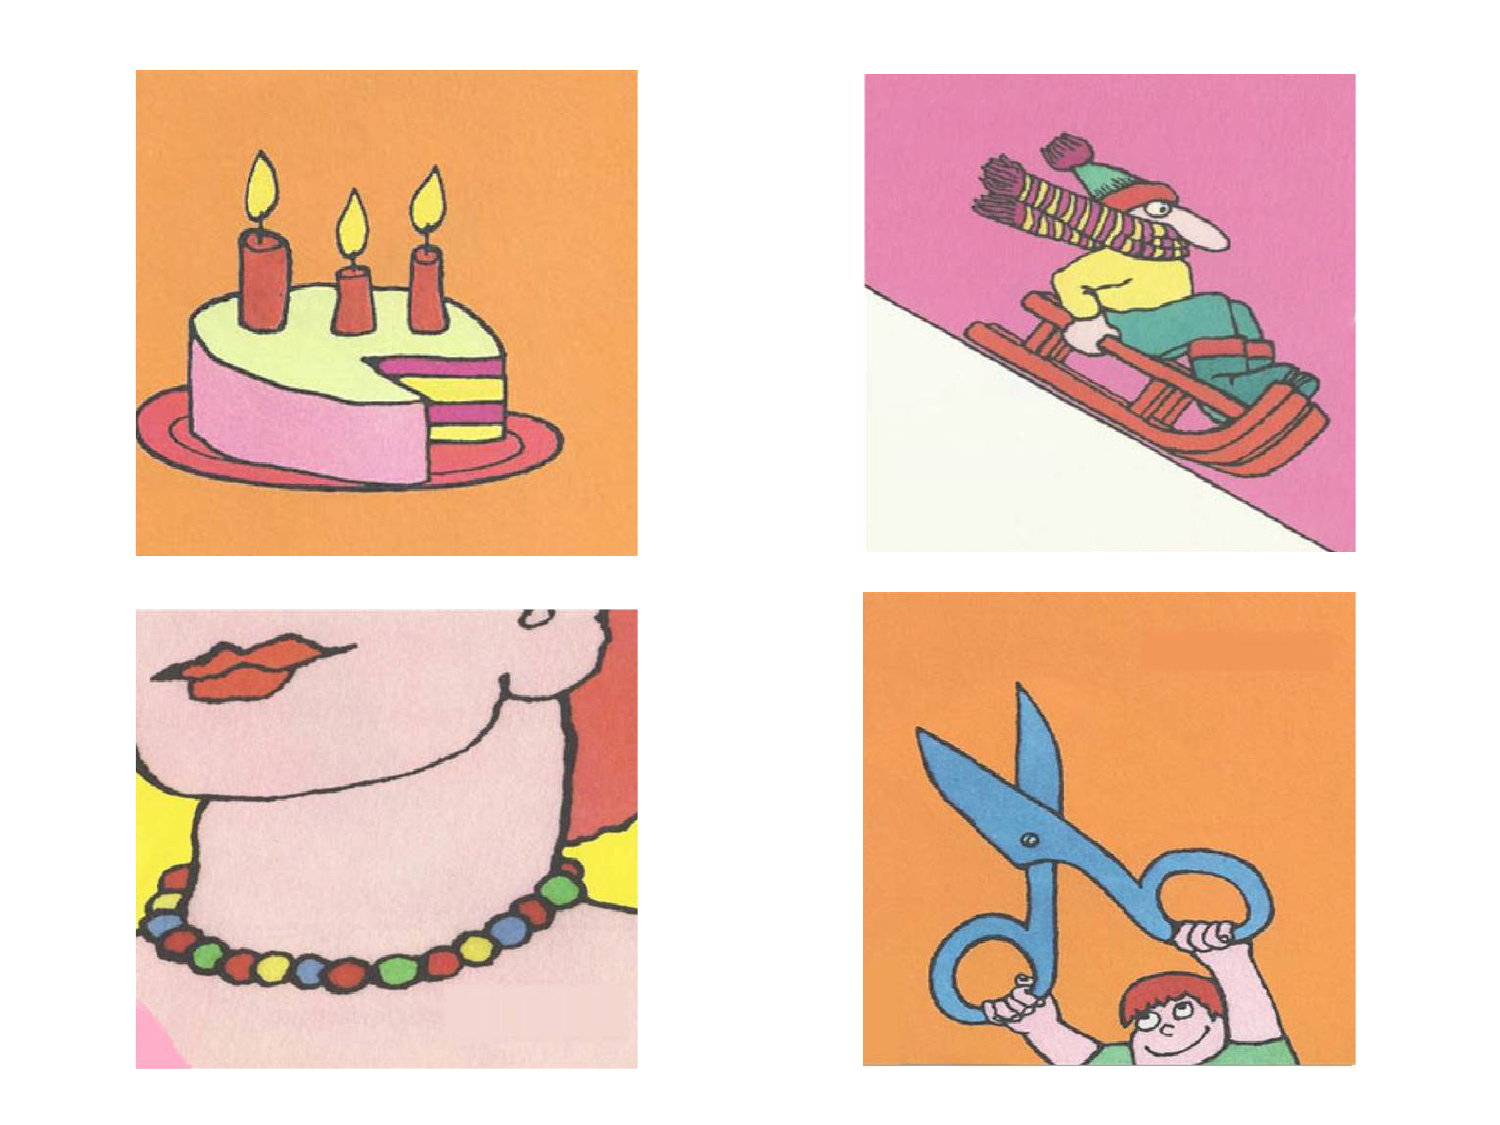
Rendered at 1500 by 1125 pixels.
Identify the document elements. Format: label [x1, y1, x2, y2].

picture [862, 74, 1356, 552]
picture [135, 609, 638, 1070]
picture [862, 592, 1356, 1070]
picture [135, 70, 638, 556]
